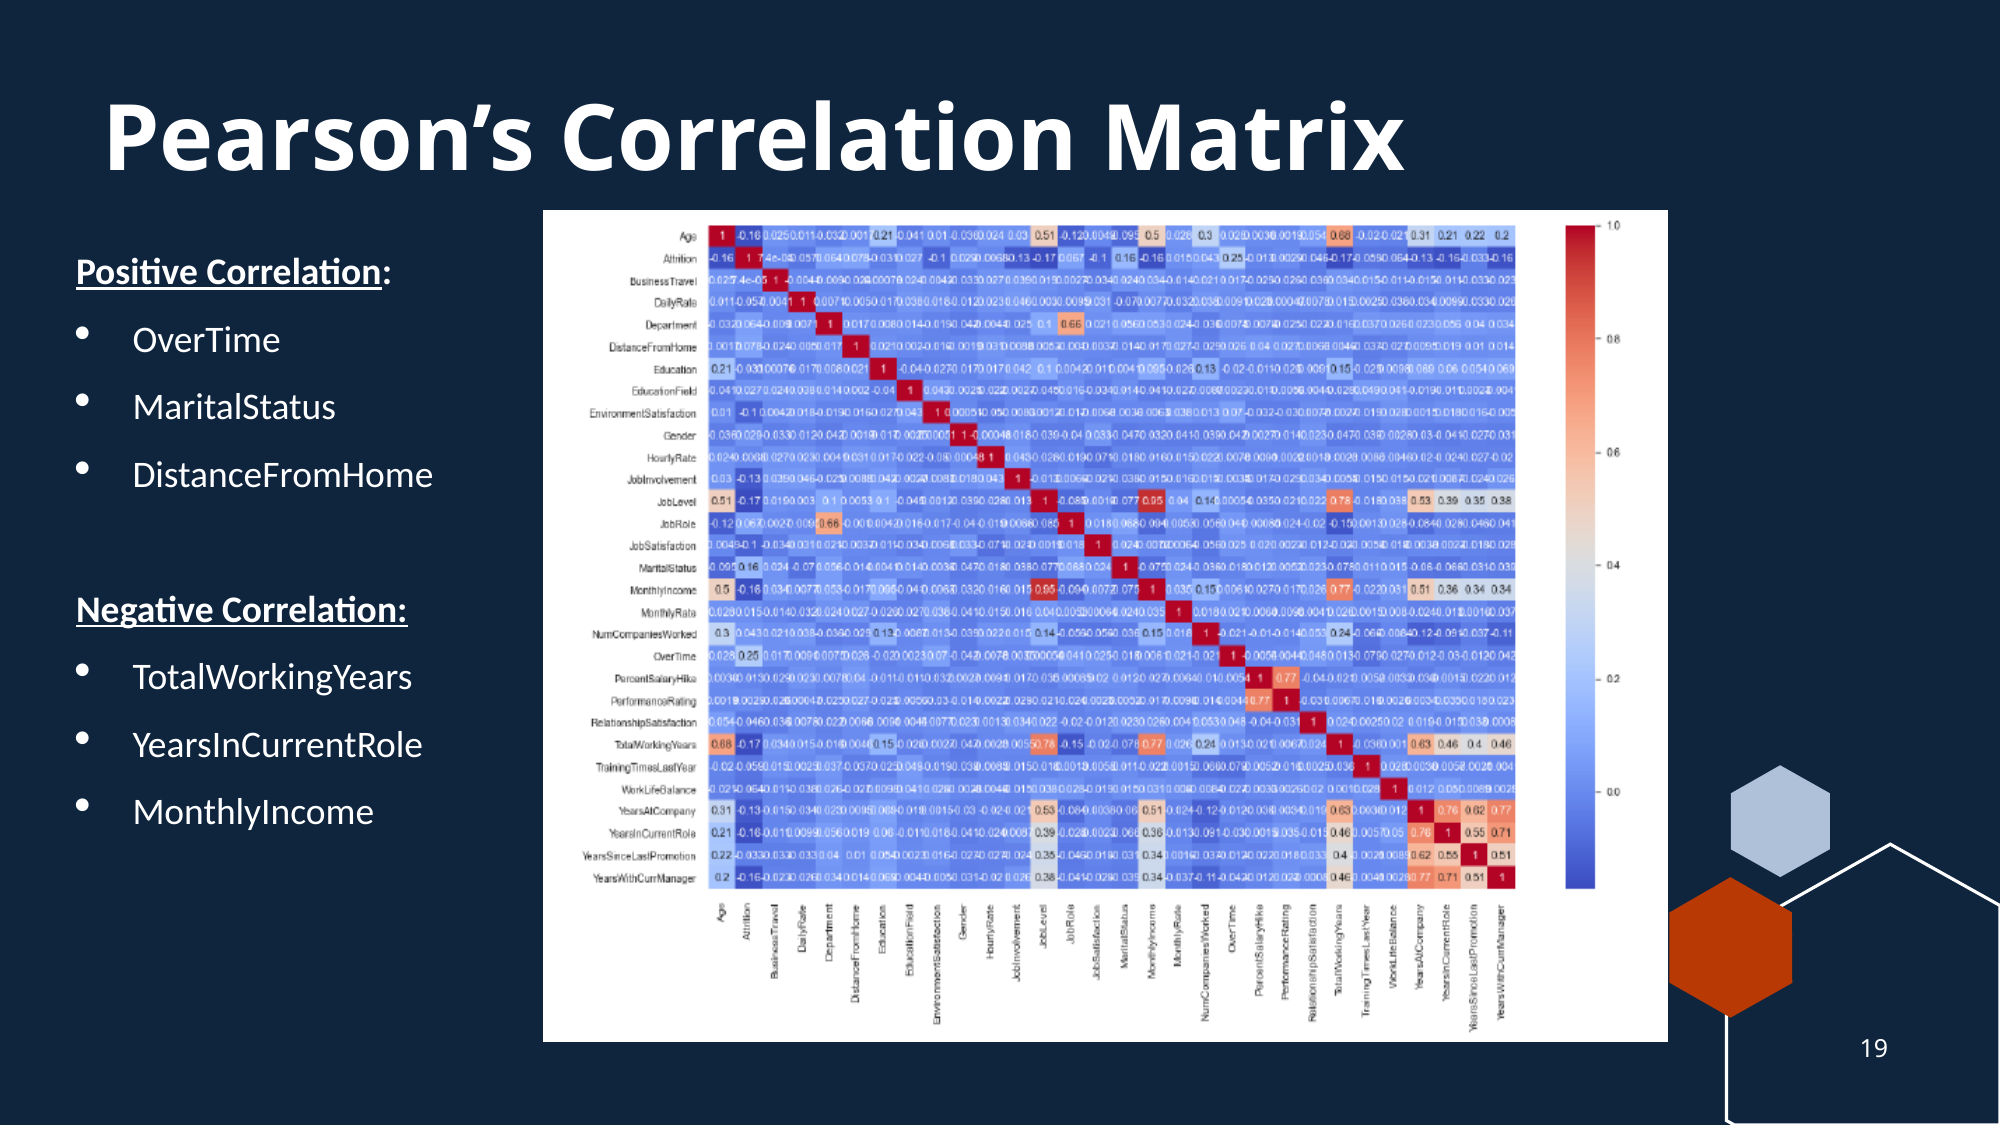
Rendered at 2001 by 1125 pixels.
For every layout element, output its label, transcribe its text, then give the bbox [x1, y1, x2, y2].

text_box Positive Correlation: OverTime MaritalStatus DistanceFromHome Negative Correlation: TotalWorkingYears YearsInCurrentRole MonthlyIncome [61, 217, 516, 840]
title Pearson’s Correlation Matrix [87, 83, 1874, 211]
text_box 19 [1836, 1019, 1912, 1080]
picture [543, 210, 1668, 1042]
